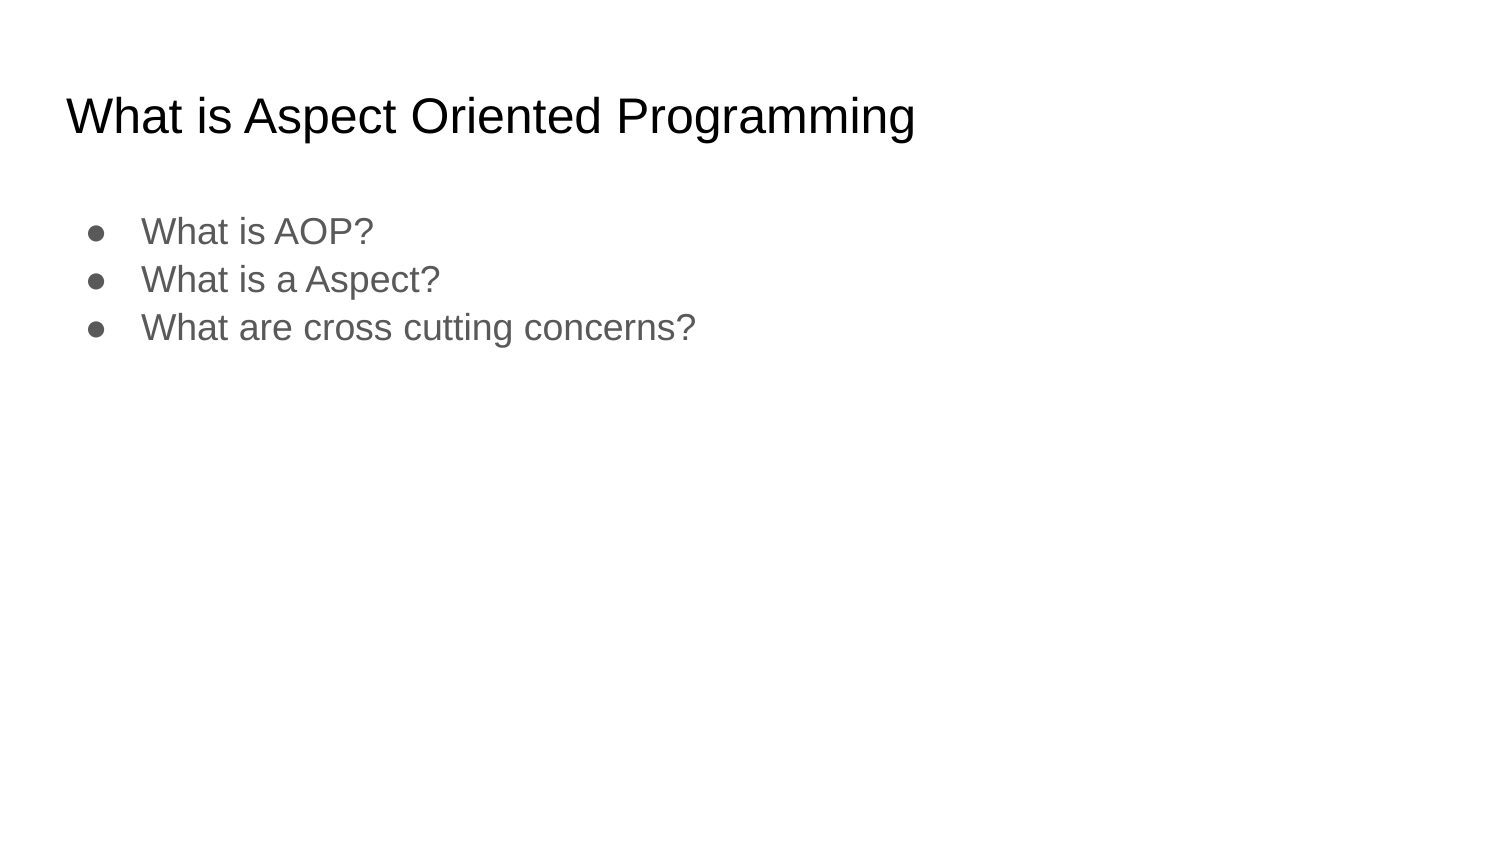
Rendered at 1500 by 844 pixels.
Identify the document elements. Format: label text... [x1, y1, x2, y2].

title What is Aspect Oriented Programming [51, 72, 1449, 167]
list What is AOP? What is a Aspect? What are cross cutting concerns? [51, 189, 1449, 750]
